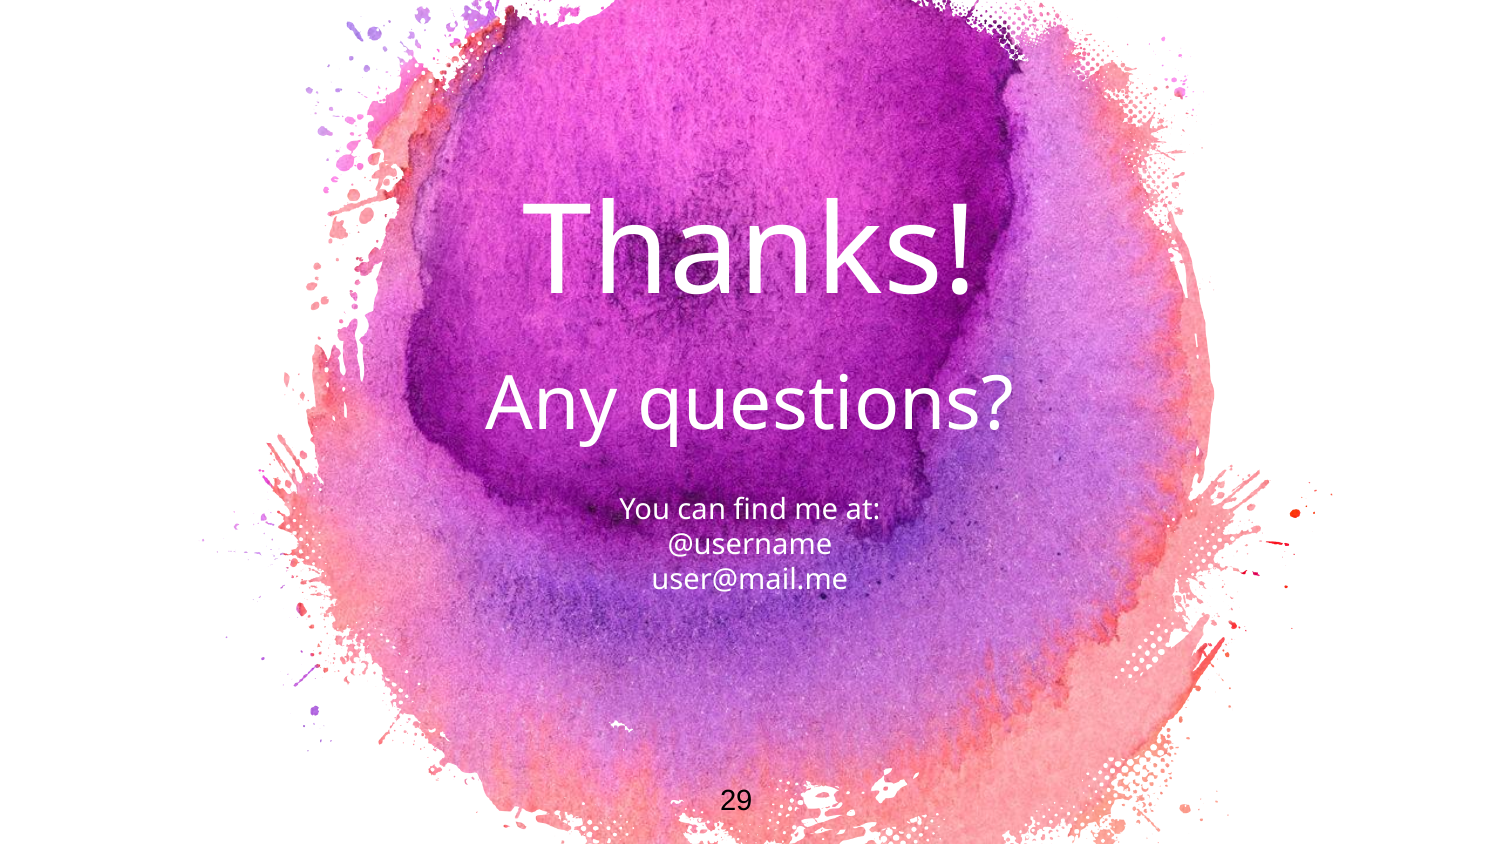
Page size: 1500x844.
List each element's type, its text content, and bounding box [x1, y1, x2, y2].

subtitle Any questions? [351, 339, 1149, 469]
list You can find me at: @username user@mail.me [351, 475, 1149, 701]
slide_number 29 [705, 766, 795, 832]
title Thanks! [351, 143, 1149, 334]
picture [0, 0, 1500, 844]
